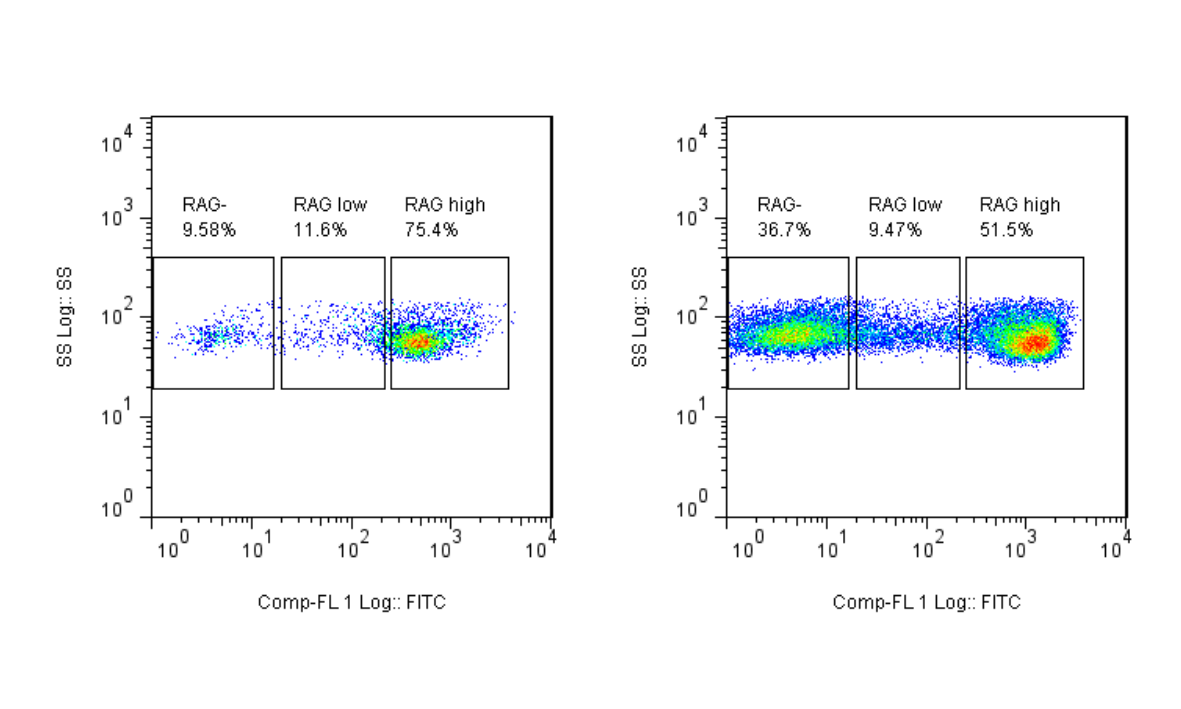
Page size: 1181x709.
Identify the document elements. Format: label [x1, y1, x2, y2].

picture [15, 55, 1166, 653]
